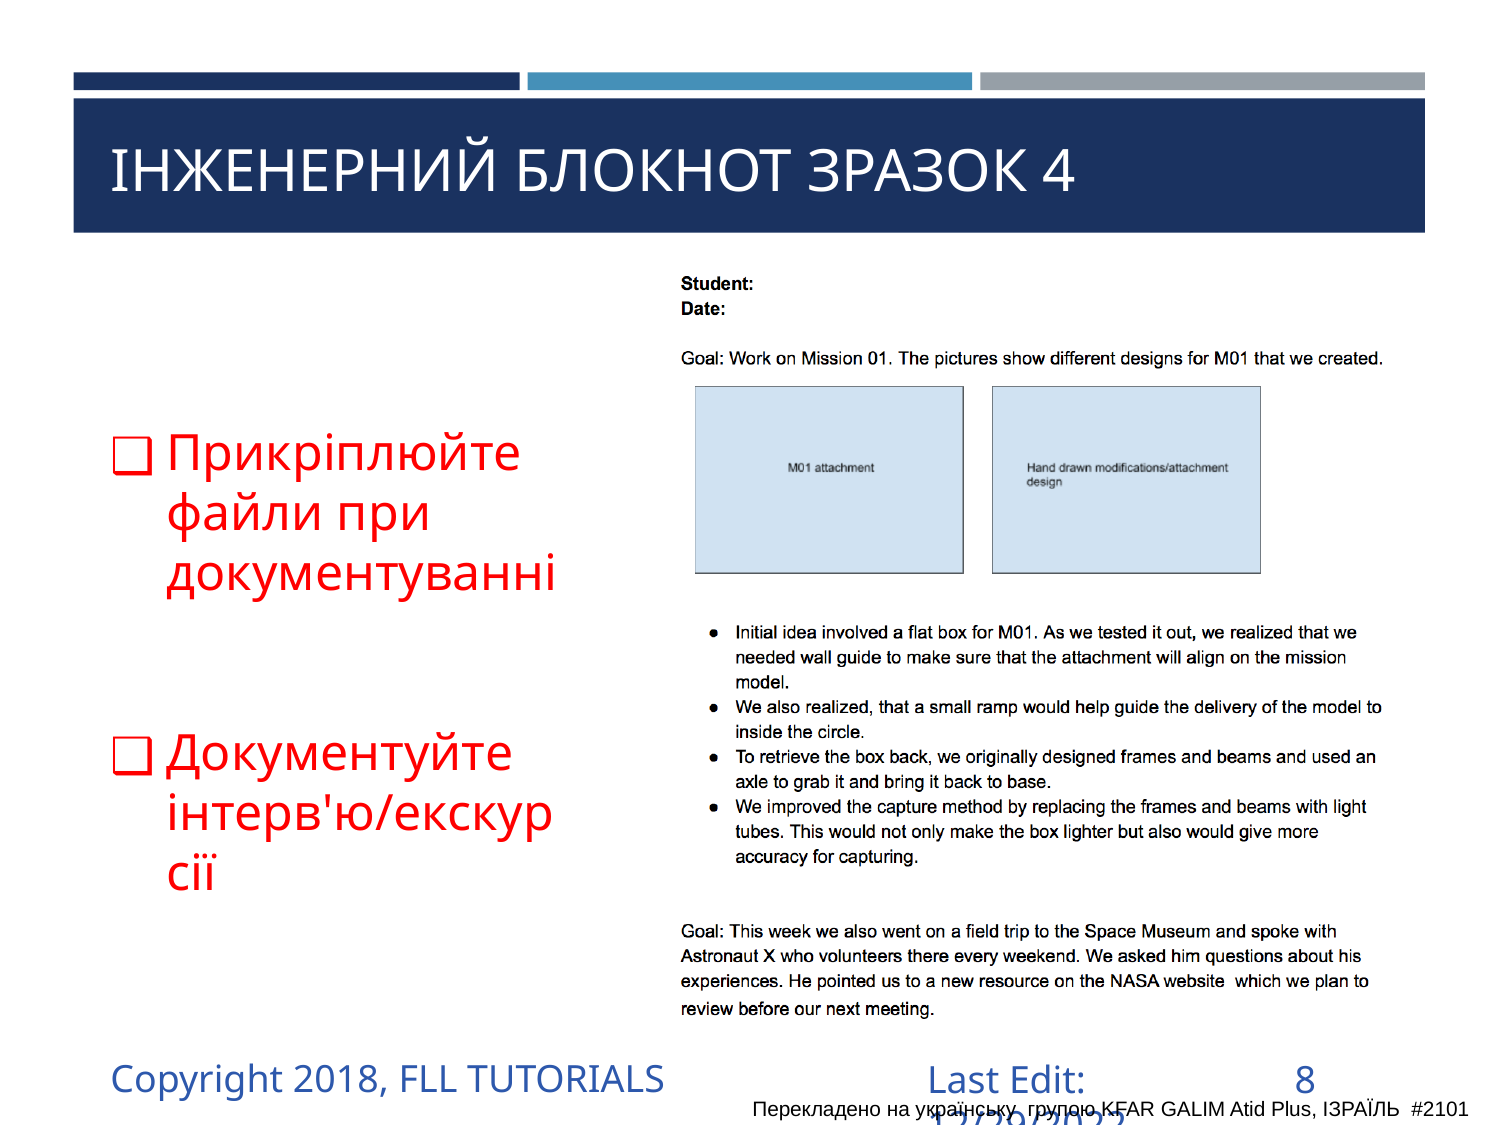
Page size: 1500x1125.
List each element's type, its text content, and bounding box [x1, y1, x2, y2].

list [665, 244, 1440, 1049]
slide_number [911, 1056, 1262, 1088]
text_box Прикріплюйте файли при документуванні Документуйте інтерв'ю/екскурсії [95, 413, 581, 909]
slide_number 8 [1279, 1056, 1406, 1088]
text_box Перекладено на українську групою KFAR GALIM Atid Plus, ІЗРАЇЛЬ #2101 [737, 1088, 1500, 1125]
footer Copyright 2018, FLL TUTORIALS [95, 1047, 895, 1108]
title ІНЖЕНЕРНИЙ БЛОКНОТ ЗРАЗОК 4 [95, 112, 1406, 211]
